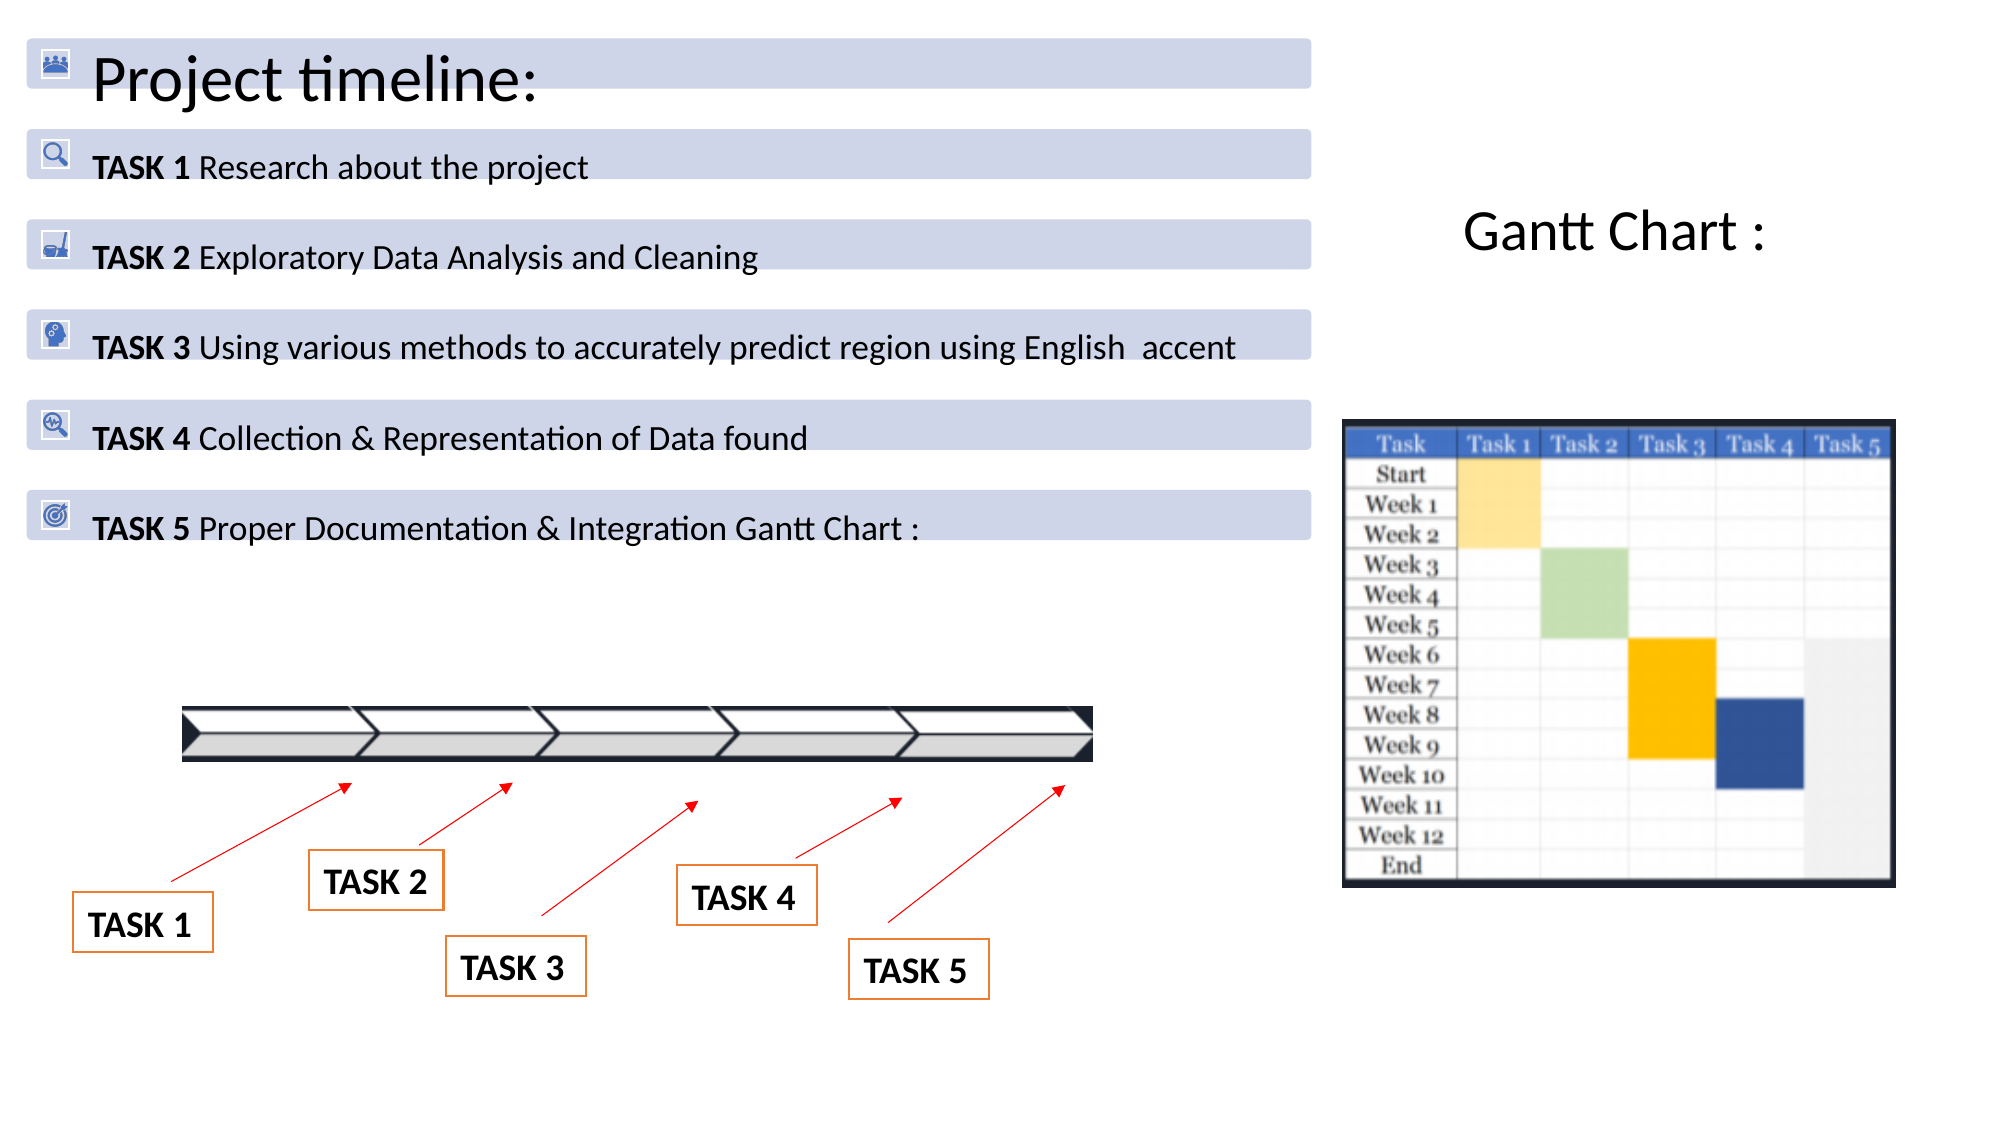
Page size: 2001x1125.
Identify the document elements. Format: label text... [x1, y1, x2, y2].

picture [1342, 419, 1896, 888]
text_box TASK 5 [848, 938, 990, 1000]
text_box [419, 782, 513, 846]
text_box TASK 1 [72, 891, 214, 953]
text_box TASK 4 [676, 864, 818, 926]
text_box TASK 3 [445, 935, 587, 997]
text_box Gantt Chart : [1449, 184, 1790, 270]
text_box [541, 800, 699, 916]
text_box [170, 782, 352, 882]
text_box TASK 2 [308, 849, 445, 911]
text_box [887, 784, 1066, 923]
picture [182, 706, 1093, 762]
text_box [795, 797, 887, 859]
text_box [26, 38, 1312, 563]
